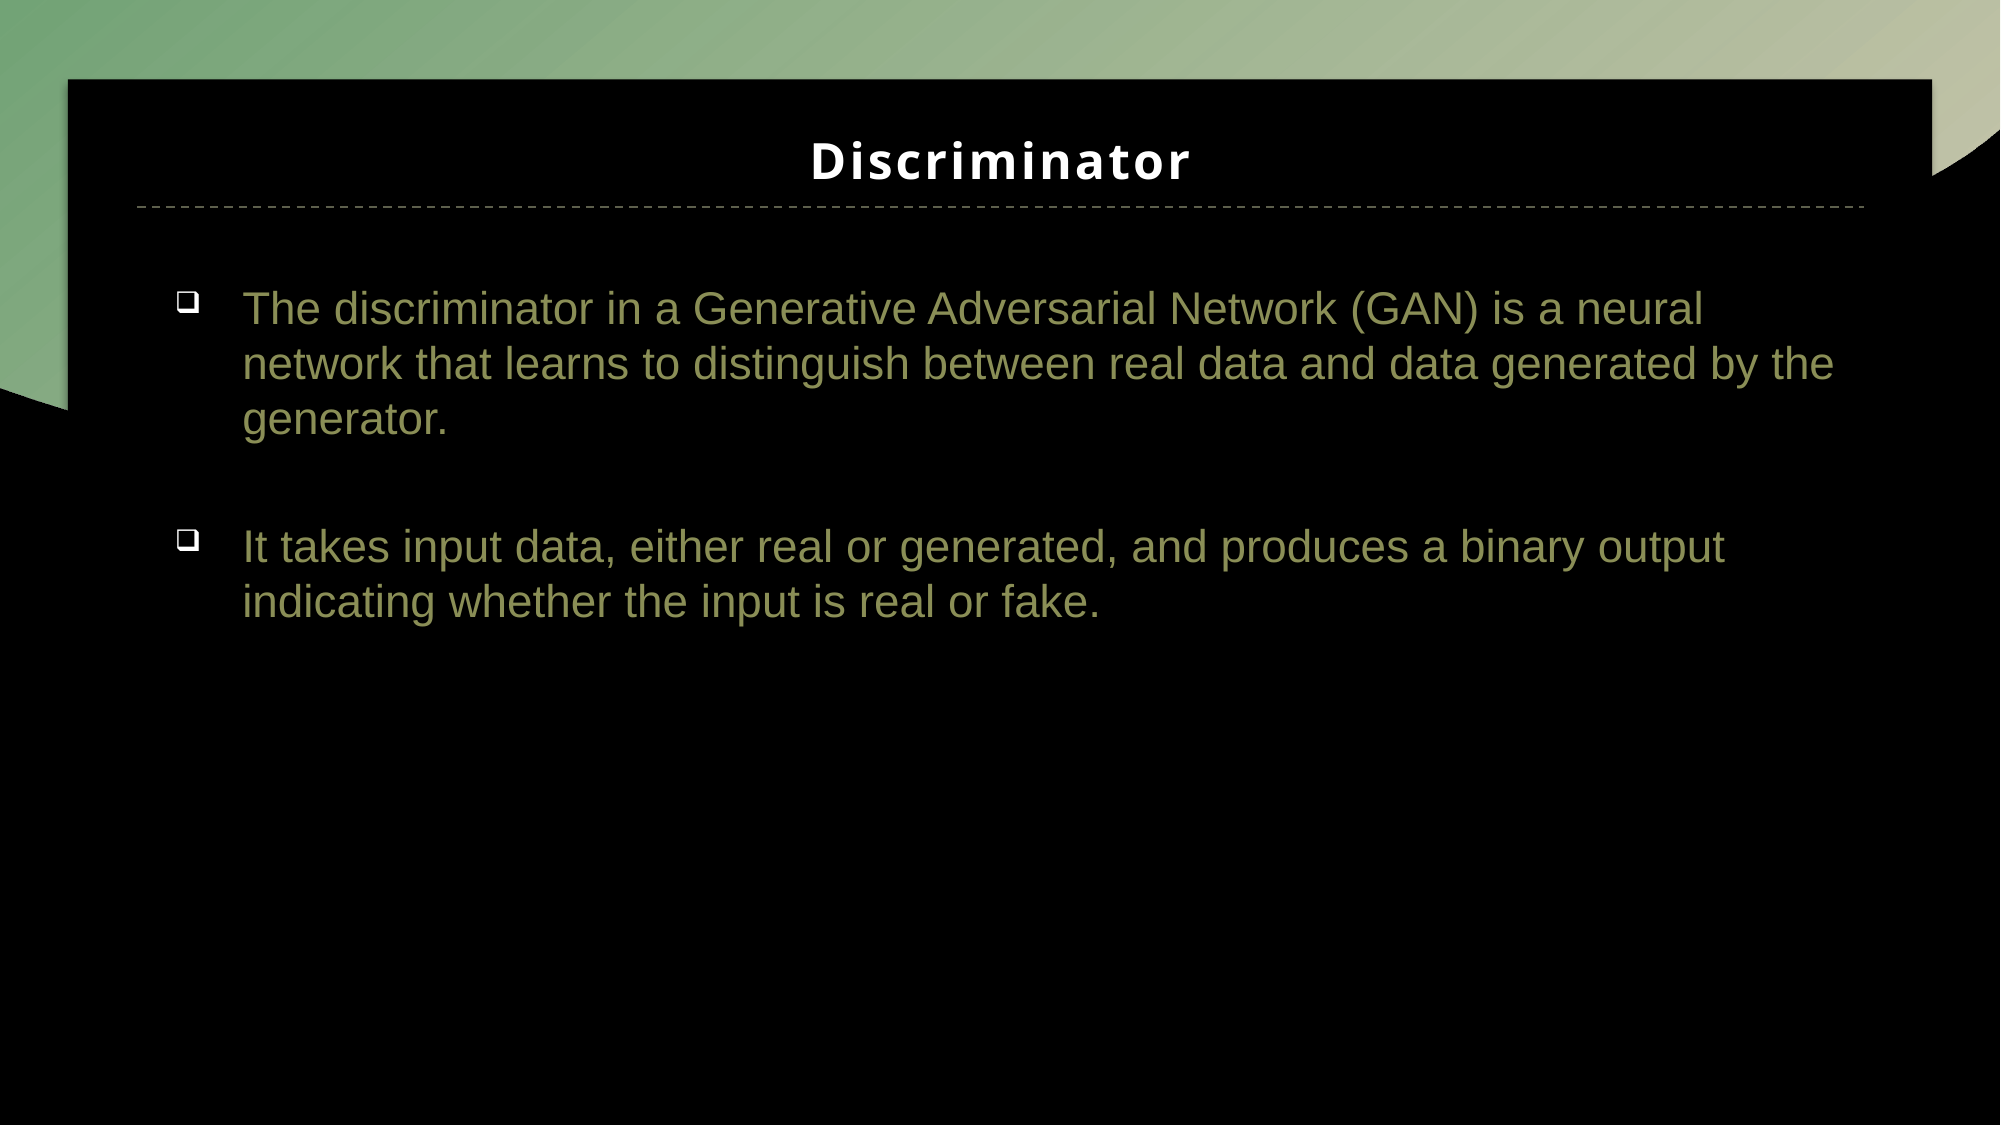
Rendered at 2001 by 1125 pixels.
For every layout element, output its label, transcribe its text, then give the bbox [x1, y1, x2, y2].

list The discriminator in a Generative Adversarial Network (GAN) is a neural network that learns to distinguish between real data and data generated by the generator. It takes input data, either real or generated, and produces a binary output indicating whether the input is real or fake. [137, 207, 1864, 1014]
title Discriminator [137, 111, 1863, 207]
